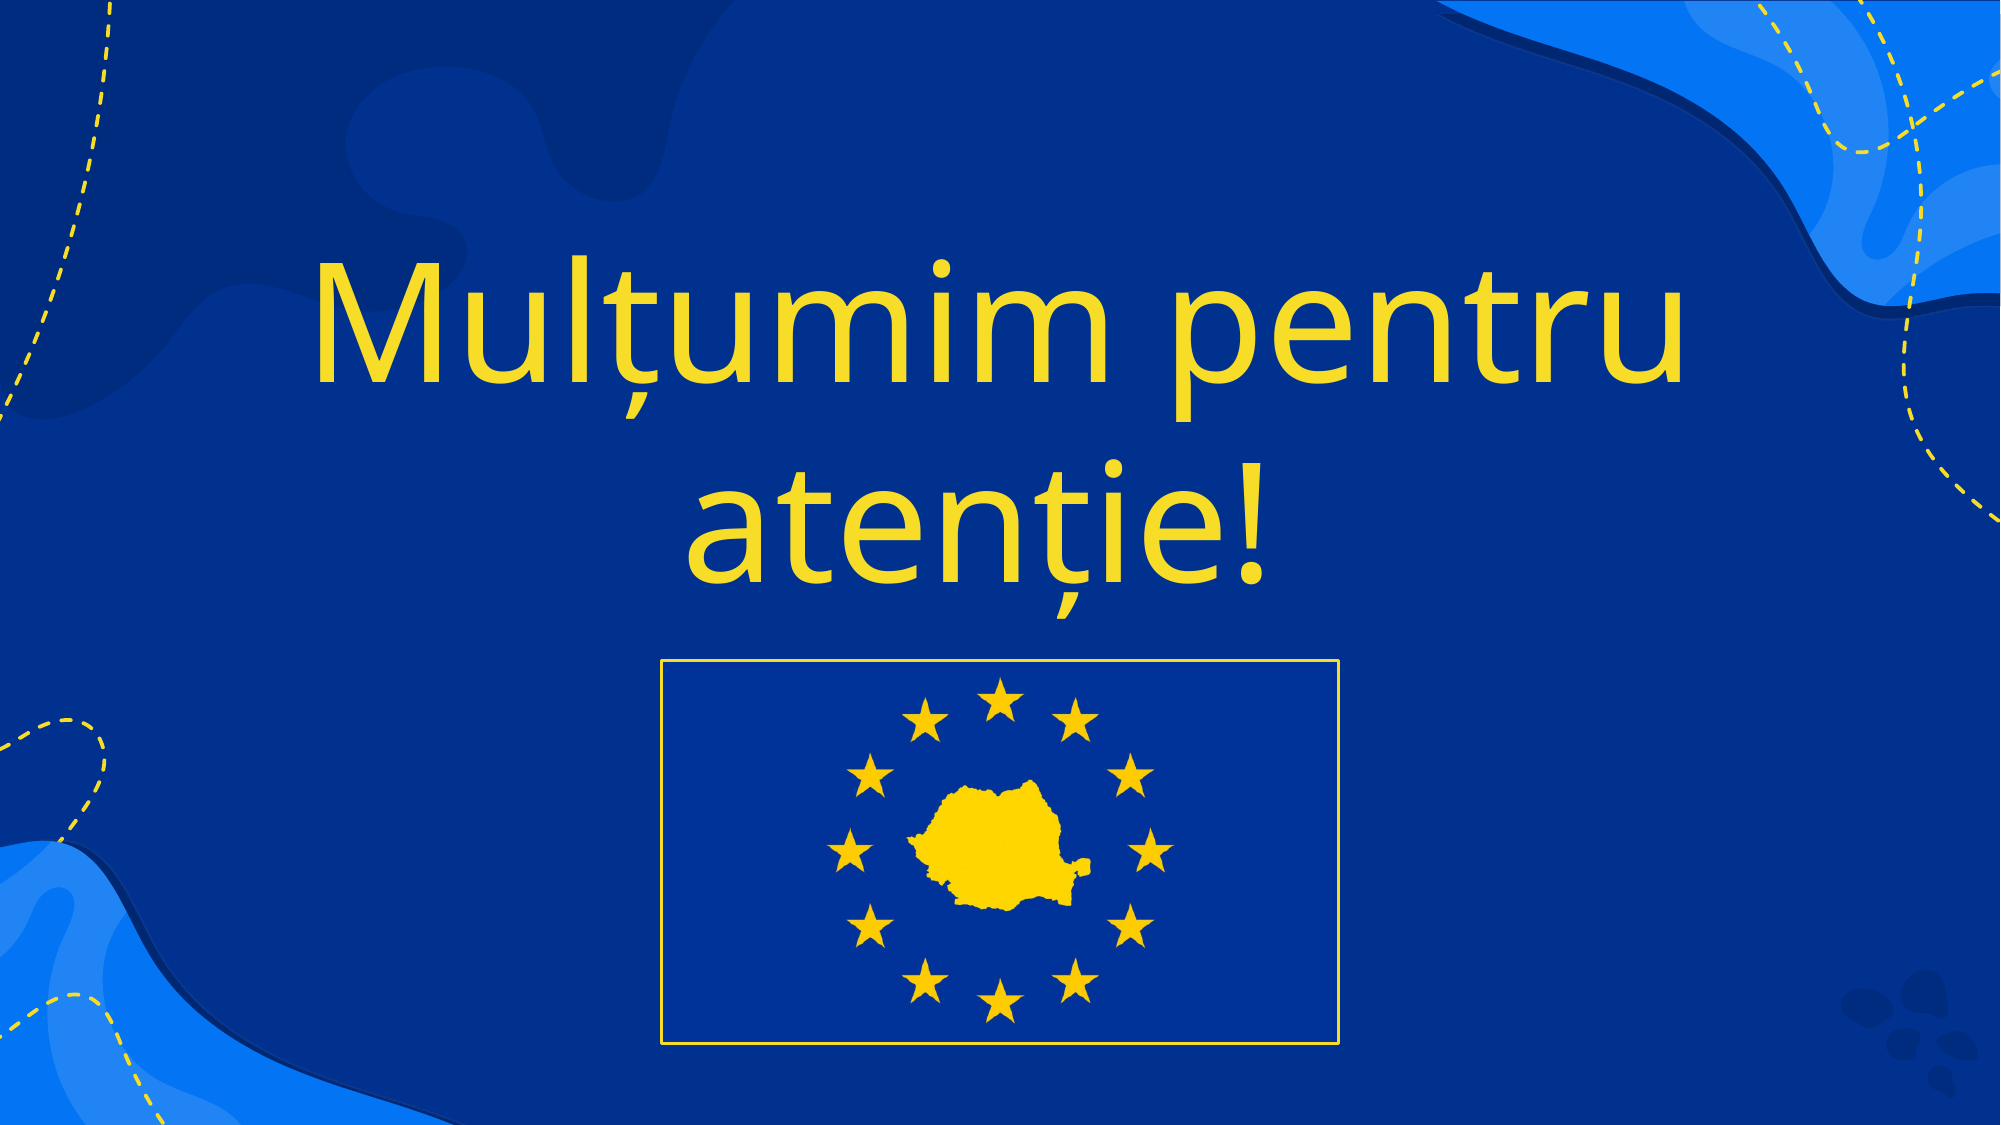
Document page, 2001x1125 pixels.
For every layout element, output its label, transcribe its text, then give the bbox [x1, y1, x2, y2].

picture [662, 661, 1338, 1043]
title Mulțumim pentru atenție! [157, 200, 1843, 616]
